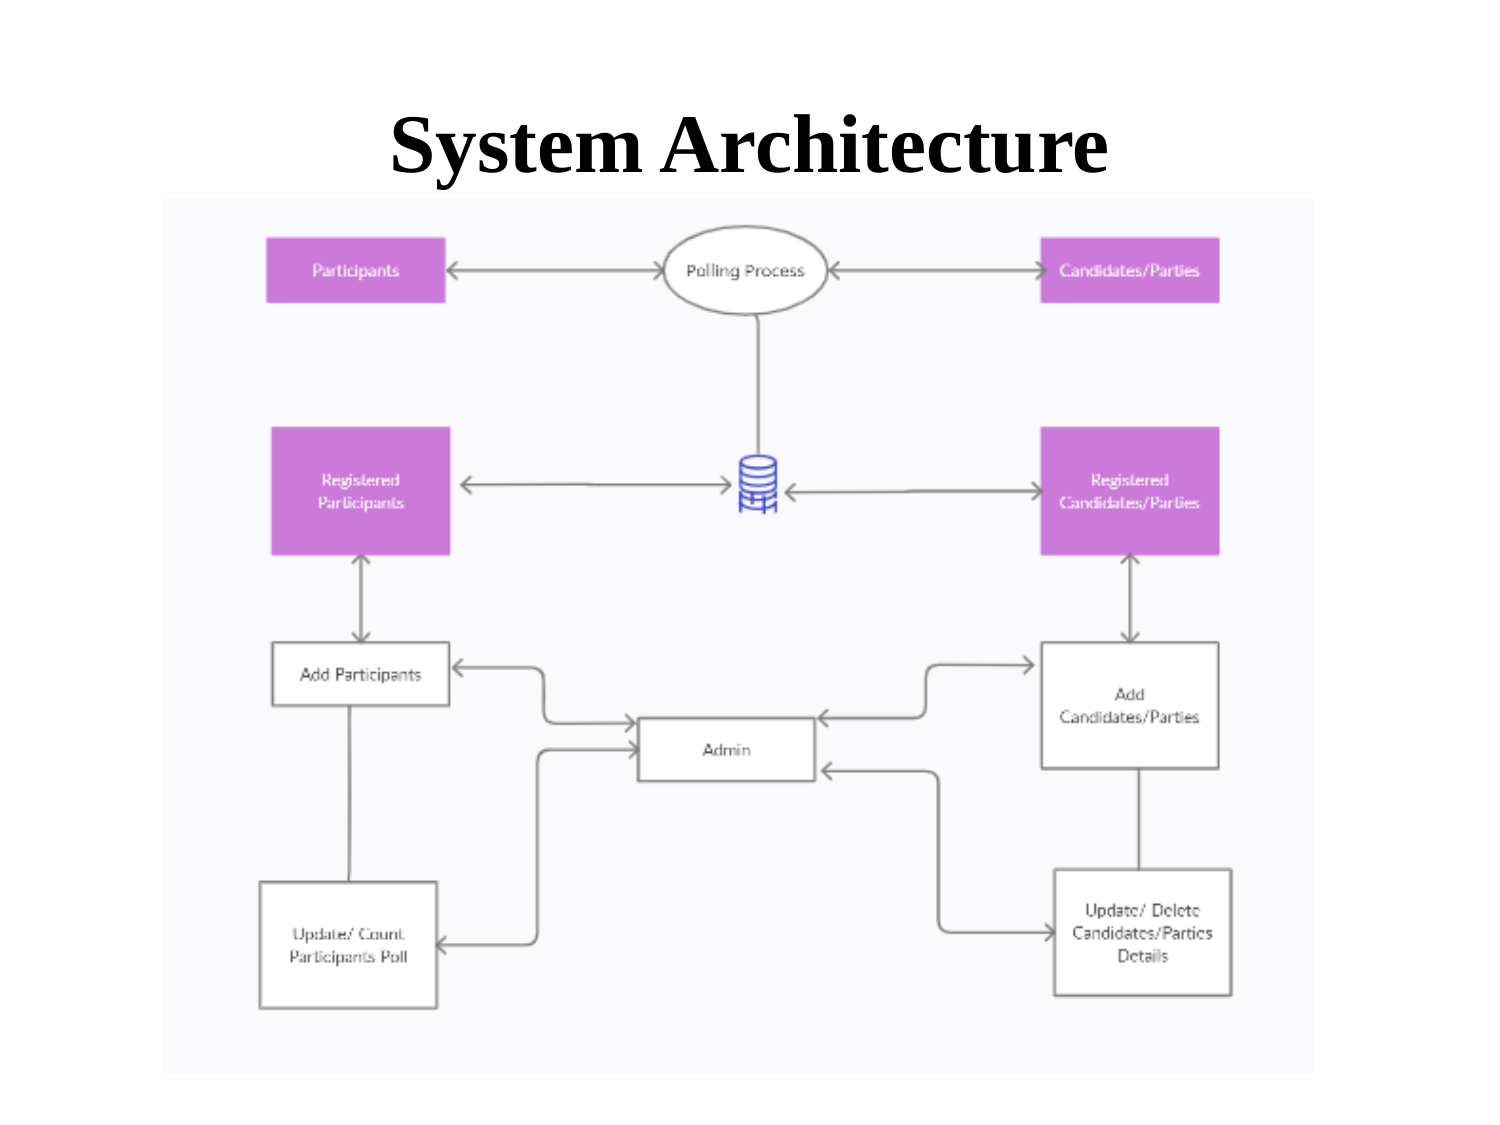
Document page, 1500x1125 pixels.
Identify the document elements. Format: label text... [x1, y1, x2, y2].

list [162, 199, 1315, 1074]
title System Architecture [75, 45, 1425, 233]
